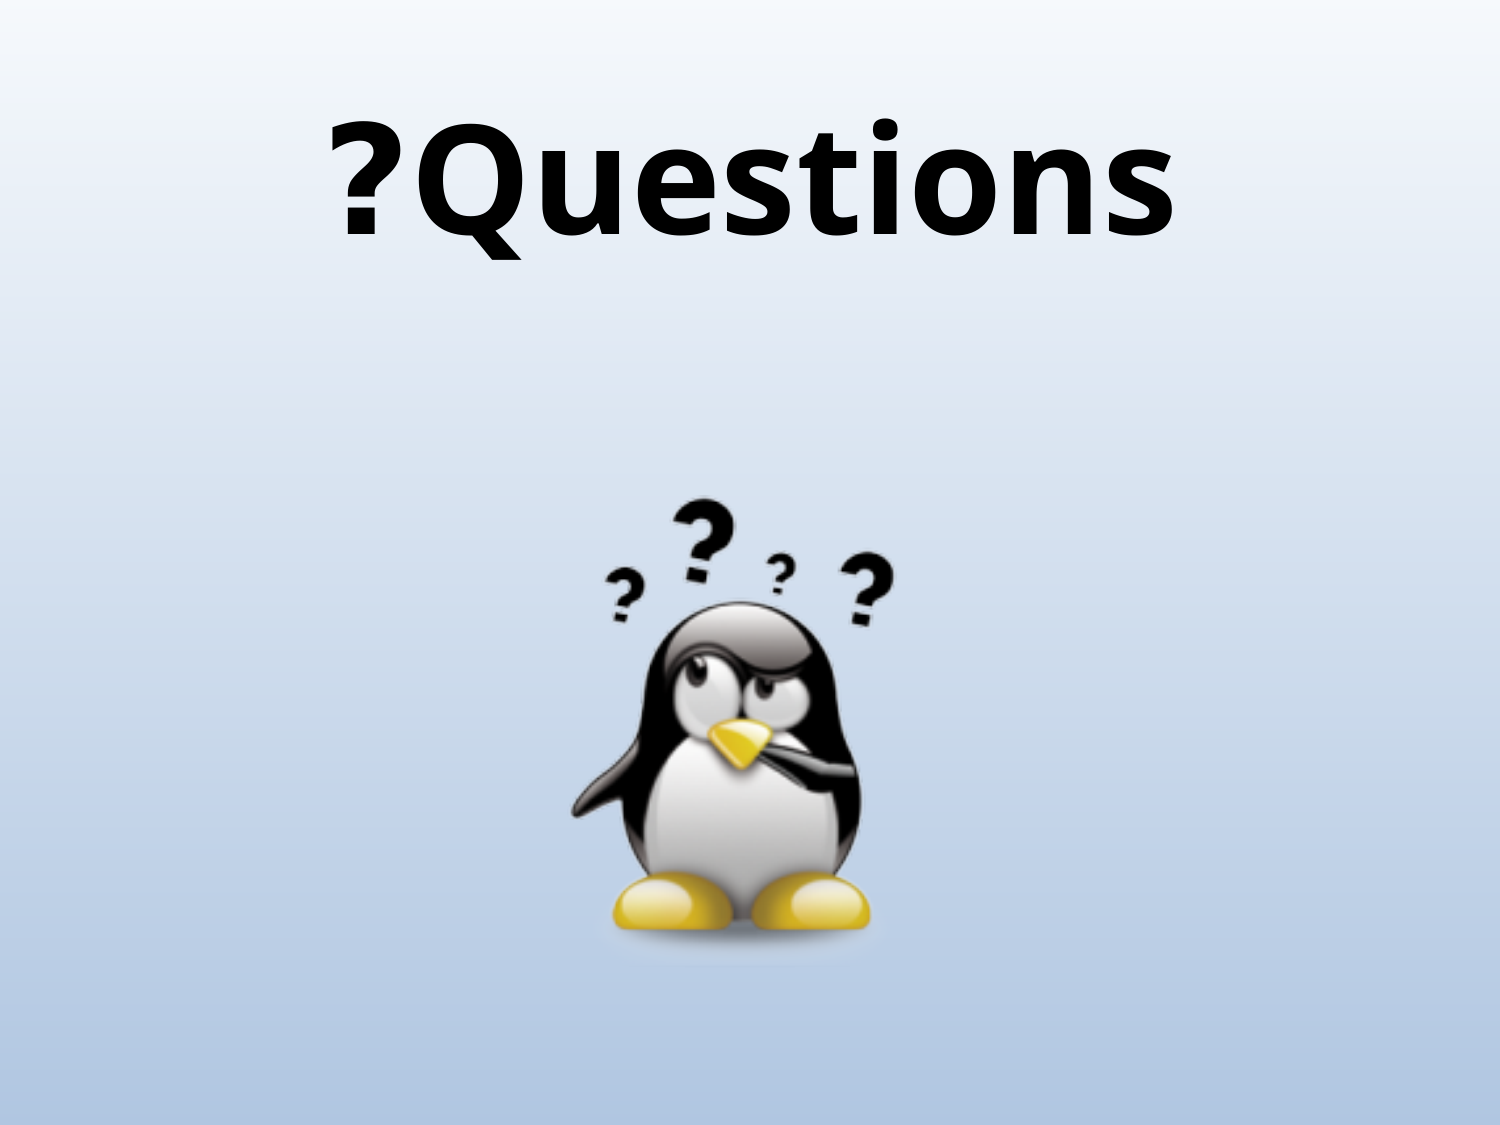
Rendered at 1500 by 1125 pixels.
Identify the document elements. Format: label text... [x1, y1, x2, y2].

title Questions? [75, 45, 1425, 303]
picture [253, 444, 1231, 1012]
